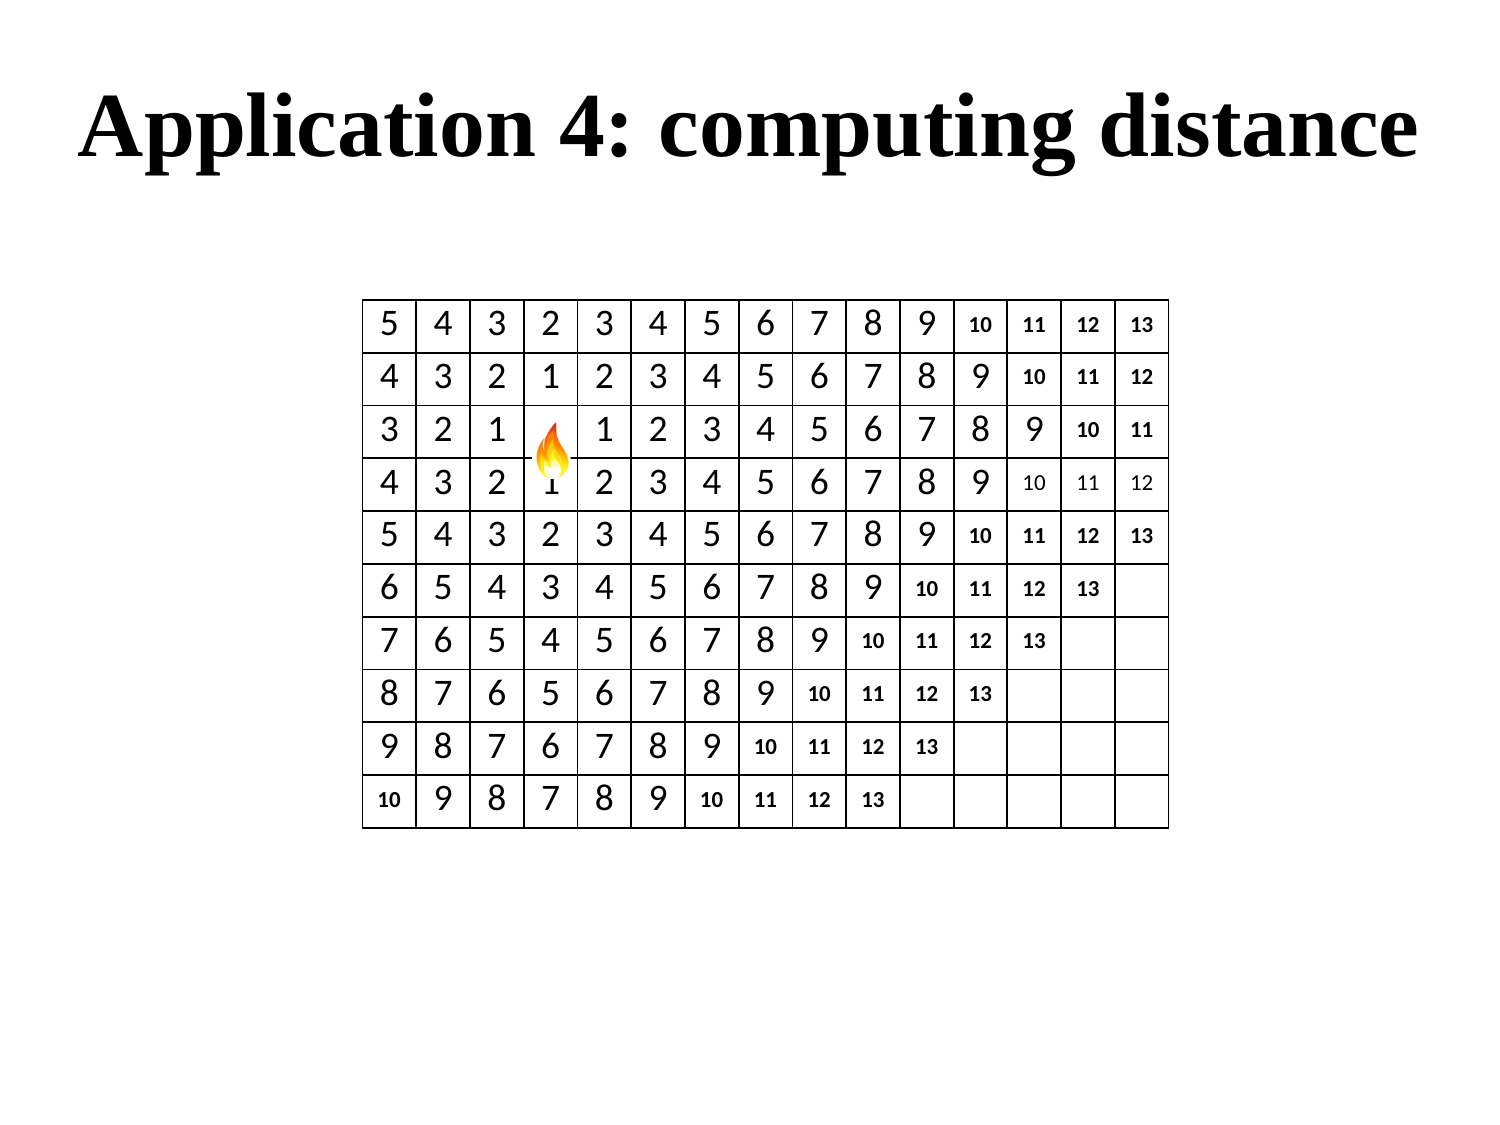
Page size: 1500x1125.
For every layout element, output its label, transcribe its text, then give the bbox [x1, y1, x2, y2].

table_cell 4 [471, 565, 523, 616]
table_cell 7 [740, 565, 792, 616]
table_cell 9 [955, 354, 1006, 405]
table_cell 8 [686, 670, 738, 721]
table_cell 5 [363, 512, 415, 563]
table_cell 8 [578, 776, 630, 827]
table_cell 6 [686, 565, 738, 616]
table_cell 10 [1008, 354, 1060, 405]
table_cell 2 [578, 459, 630, 510]
table_cell 8 [417, 723, 469, 774]
table_header 5 [363, 301, 415, 352]
table_cell [1116, 670, 1168, 721]
table_cell 5 [525, 670, 577, 721]
table_cell 5 [740, 459, 792, 510]
table_cell 12 [793, 776, 845, 827]
table_header 4 [417, 301, 469, 352]
table_cell 6 [632, 618, 684, 669]
table_cell 11 [1008, 512, 1060, 563]
table_cell 2 [417, 406, 469, 457]
table_cell 10 [793, 670, 845, 721]
table_cell 7 [578, 723, 630, 774]
table_header 3 [578, 301, 630, 352]
table_cell 9 [417, 776, 469, 827]
table_cell 12 [1116, 459, 1168, 510]
table_cell 11 [740, 776, 792, 827]
table_cell 9 [363, 723, 415, 774]
table_cell 9 [1008, 406, 1060, 457]
table_cell 9 [632, 776, 684, 827]
table_cell 9 [793, 618, 845, 669]
table_cell 7 [686, 618, 738, 669]
table_cell 10 [955, 512, 1006, 563]
table_cell 8 [471, 776, 523, 827]
table_cell 11 [847, 670, 899, 721]
table_cell 13 [901, 723, 953, 774]
table_cell 2 [632, 406, 684, 457]
table_cell 10 [740, 723, 792, 774]
table_cell 10 [1062, 406, 1114, 457]
table_cell 8 [793, 565, 845, 616]
table_cell 9 [901, 512, 953, 563]
table_cell 11 [955, 565, 1006, 616]
table_cell 7 [901, 406, 953, 457]
table_cell 13 [955, 670, 1006, 721]
table_cell 5 [793, 406, 845, 457]
table_header 3 [471, 301, 523, 352]
table_cell 7 [847, 459, 899, 510]
table_cell 13 [1116, 512, 1168, 563]
table_cell 6 [417, 618, 469, 669]
table_cell 13 [1062, 565, 1114, 616]
table_cell 5 [417, 565, 469, 616]
table_cell [1062, 776, 1114, 827]
table_cell 8 [847, 512, 899, 563]
title Application 4: computing distance [24, 26, 1475, 214]
picture [531, 421, 571, 479]
table_cell 8 [740, 618, 792, 669]
table_cell 9 [686, 723, 738, 774]
table_cell 11 [1116, 406, 1168, 457]
table_cell 12 [1116, 354, 1168, 405]
table_cell 3 [578, 512, 630, 563]
table_cell [1116, 723, 1168, 774]
table_cell 3 [632, 354, 684, 405]
table_cell [1116, 776, 1168, 827]
table_cell 10 [686, 776, 738, 827]
table_cell 4 [686, 459, 738, 510]
table_cell 8 [363, 670, 415, 721]
table_cell 7 [471, 723, 523, 774]
table_cell 4 [632, 512, 684, 563]
table_header 5 [686, 301, 738, 352]
table_header 8 [847, 301, 899, 352]
table_header 12 [1062, 301, 1114, 352]
table_cell 6 [471, 670, 523, 721]
table_cell 7 [793, 512, 845, 563]
table_cell [1062, 723, 1114, 774]
table_cell 3 [525, 565, 577, 616]
table_cell 8 [901, 354, 953, 405]
table_cell [1116, 565, 1168, 616]
table_cell 11 [1062, 459, 1114, 510]
table_cell 6 [793, 459, 845, 510]
table_cell 2 [578, 354, 630, 405]
table_cell 6 [847, 406, 899, 457]
table_header 4 [632, 301, 684, 352]
table_header 6 [740, 301, 792, 352]
table_cell 9 [847, 565, 899, 616]
table_cell 11 [793, 723, 845, 774]
table_cell 3 [632, 459, 684, 510]
table_cell 10 [363, 776, 415, 827]
table_cell 8 [901, 459, 953, 510]
table_cell 4 [417, 512, 469, 563]
table_cell 8 [632, 723, 684, 774]
table_cell 12 [1062, 512, 1114, 563]
table_cell 3 [686, 406, 738, 457]
table_cell 7 [363, 618, 415, 669]
table_cell 13 [1008, 618, 1060, 669]
table_cell 2 [525, 512, 577, 563]
table_header 9 [901, 301, 953, 352]
table_cell 5 [686, 512, 738, 563]
table_cell 5 [740, 354, 792, 405]
table_cell 3 [363, 406, 415, 457]
table_cell 9 [955, 459, 1006, 510]
table_cell [1062, 670, 1114, 721]
table_cell 6 [740, 512, 792, 563]
table_cell 9 [740, 670, 792, 721]
table_cell [1008, 776, 1060, 827]
table_cell 12 [955, 618, 1006, 669]
table_cell 4 [578, 565, 630, 616]
table_cell 13 [847, 776, 899, 827]
table_cell 3 [471, 512, 523, 563]
table_cell 4 [363, 354, 415, 405]
table_cell 10 [847, 618, 899, 669]
table_cell [525, 406, 577, 457]
table_cell [1116, 618, 1168, 669]
table_cell 12 [1008, 565, 1060, 616]
table_cell 1 [525, 459, 577, 510]
table_cell 12 [847, 723, 899, 774]
table_cell 10 [1008, 459, 1060, 510]
table_header 2 [525, 301, 577, 352]
table_cell 6 [793, 354, 845, 405]
table_cell 7 [417, 670, 469, 721]
table_cell [955, 776, 1006, 827]
table_cell 8 [955, 406, 1006, 457]
table_cell 4 [686, 354, 738, 405]
table_cell 1 [578, 406, 630, 457]
table_cell 1 [471, 406, 523, 457]
table_header 10 [955, 301, 1006, 352]
table_cell [1062, 618, 1114, 669]
table_cell 4 [525, 618, 577, 669]
table_cell 6 [578, 670, 630, 721]
table_cell 1 [525, 354, 577, 405]
table_cell 6 [363, 565, 415, 616]
table_cell 3 [417, 459, 469, 510]
table_header 7 [793, 301, 845, 352]
table_cell 5 [632, 565, 684, 616]
table_cell 2 [471, 459, 523, 510]
table_cell 7 [632, 670, 684, 721]
table_cell 4 [363, 459, 415, 510]
table_cell 7 [525, 776, 577, 827]
table_cell 11 [901, 618, 953, 669]
table_cell 5 [471, 618, 523, 669]
table_cell 12 [901, 670, 953, 721]
table_cell 11 [1062, 354, 1114, 405]
table_header 11 [1008, 301, 1060, 352]
table_cell 7 [847, 354, 899, 405]
table_cell 5 [578, 618, 630, 669]
table_cell 3 [417, 354, 469, 405]
table_cell [1008, 723, 1060, 774]
table_cell [1008, 670, 1060, 721]
table_cell 4 [740, 406, 792, 457]
table_cell 10 [901, 565, 953, 616]
table_cell 6 [525, 723, 577, 774]
table_cell [955, 723, 1006, 774]
table_cell 2 [471, 354, 523, 405]
table_cell [901, 776, 953, 827]
table_header 13 [1116, 301, 1168, 352]
